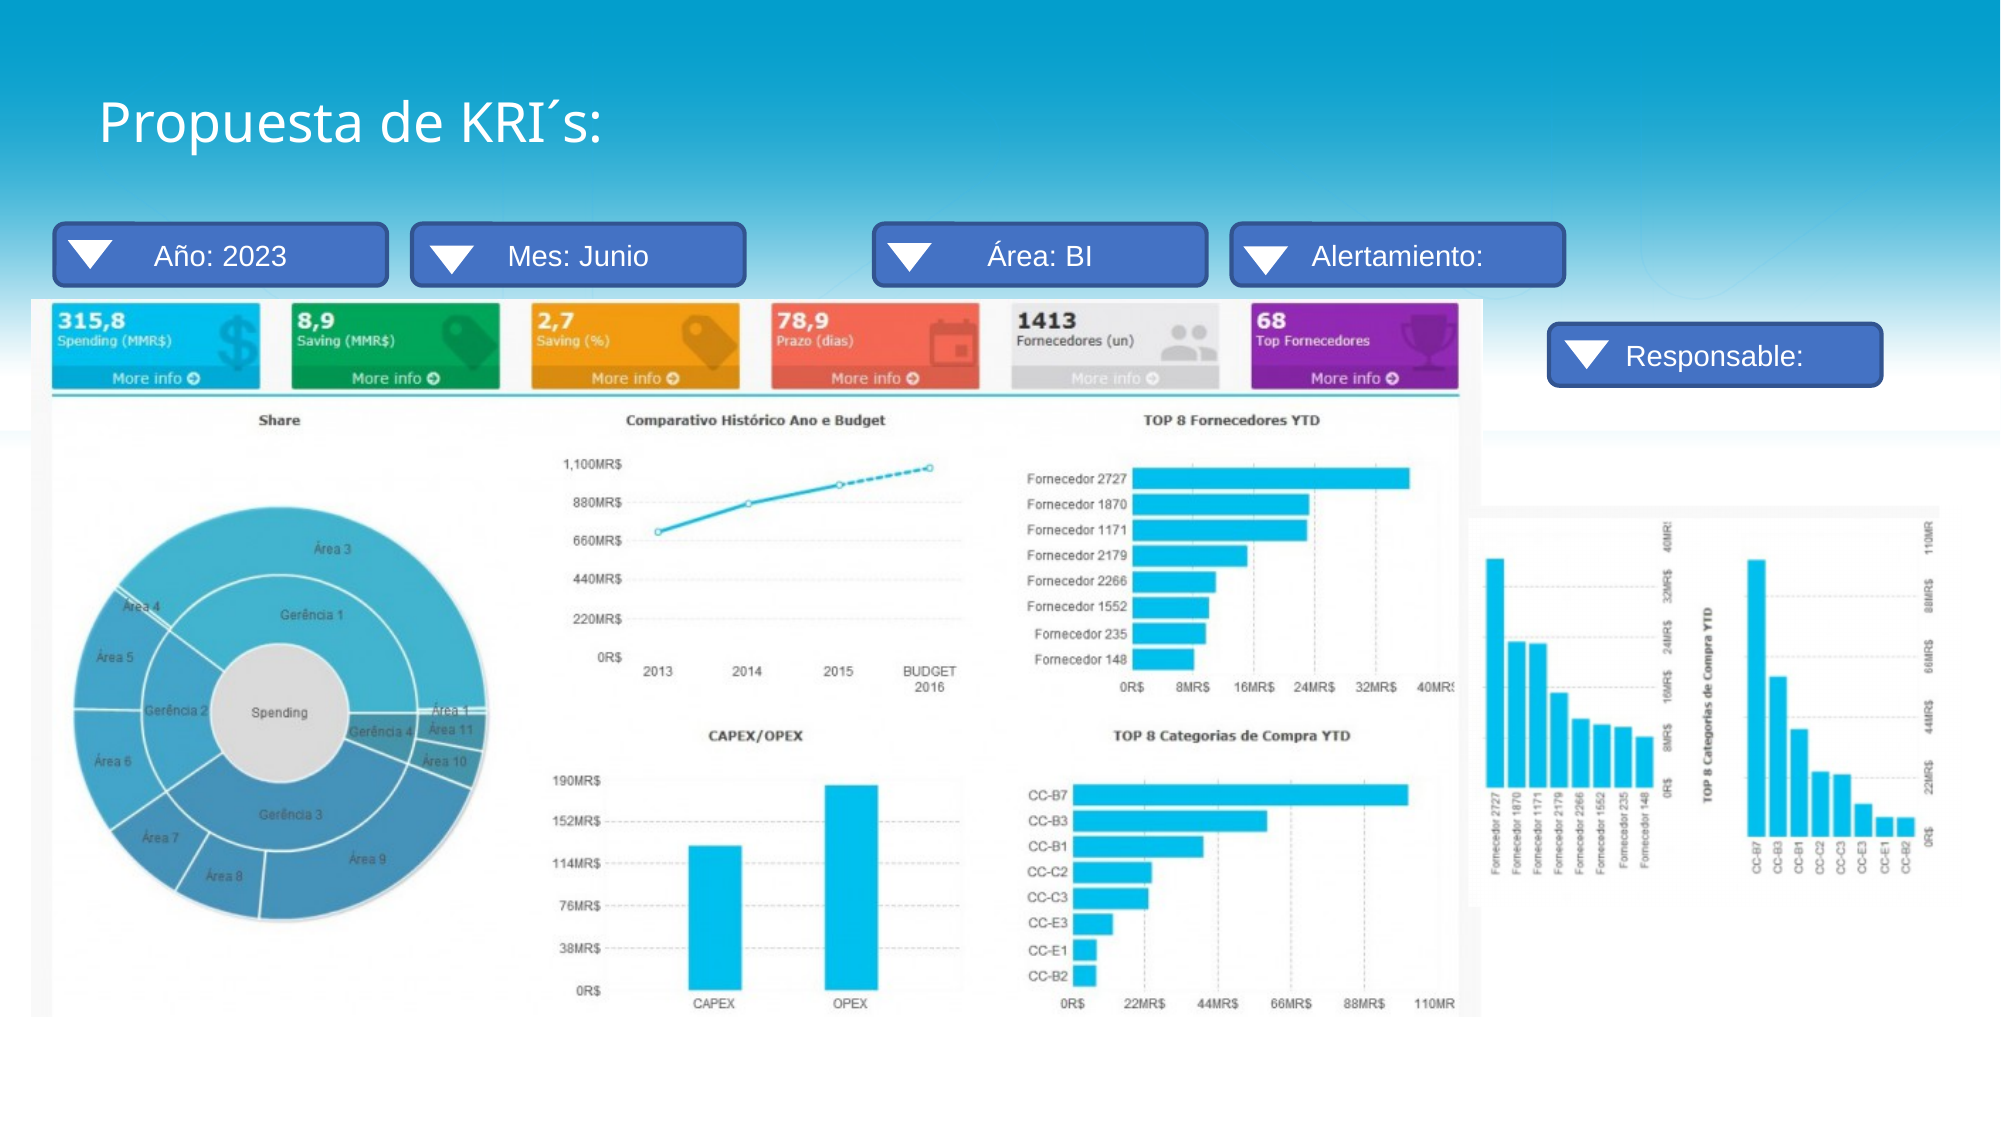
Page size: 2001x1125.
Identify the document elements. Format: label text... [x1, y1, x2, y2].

text_box [887, 243, 932, 272]
text_box [67, 240, 113, 270]
picture [0, 85, 2001, 1125]
text_box Año: 2023 [52, 221, 390, 288]
text_box Alertamiento: [1229, 221, 1567, 288]
text_box [429, 245, 475, 275]
title Propuesta de KRI´s: [78, 73, 1433, 175]
text_box [1243, 246, 1289, 276]
text_box Responsable: [1546, 321, 1884, 388]
text_box Mes: Junio [409, 221, 747, 288]
text_box Área: BI [871, 221, 1209, 288]
text_box [1564, 340, 1610, 370]
